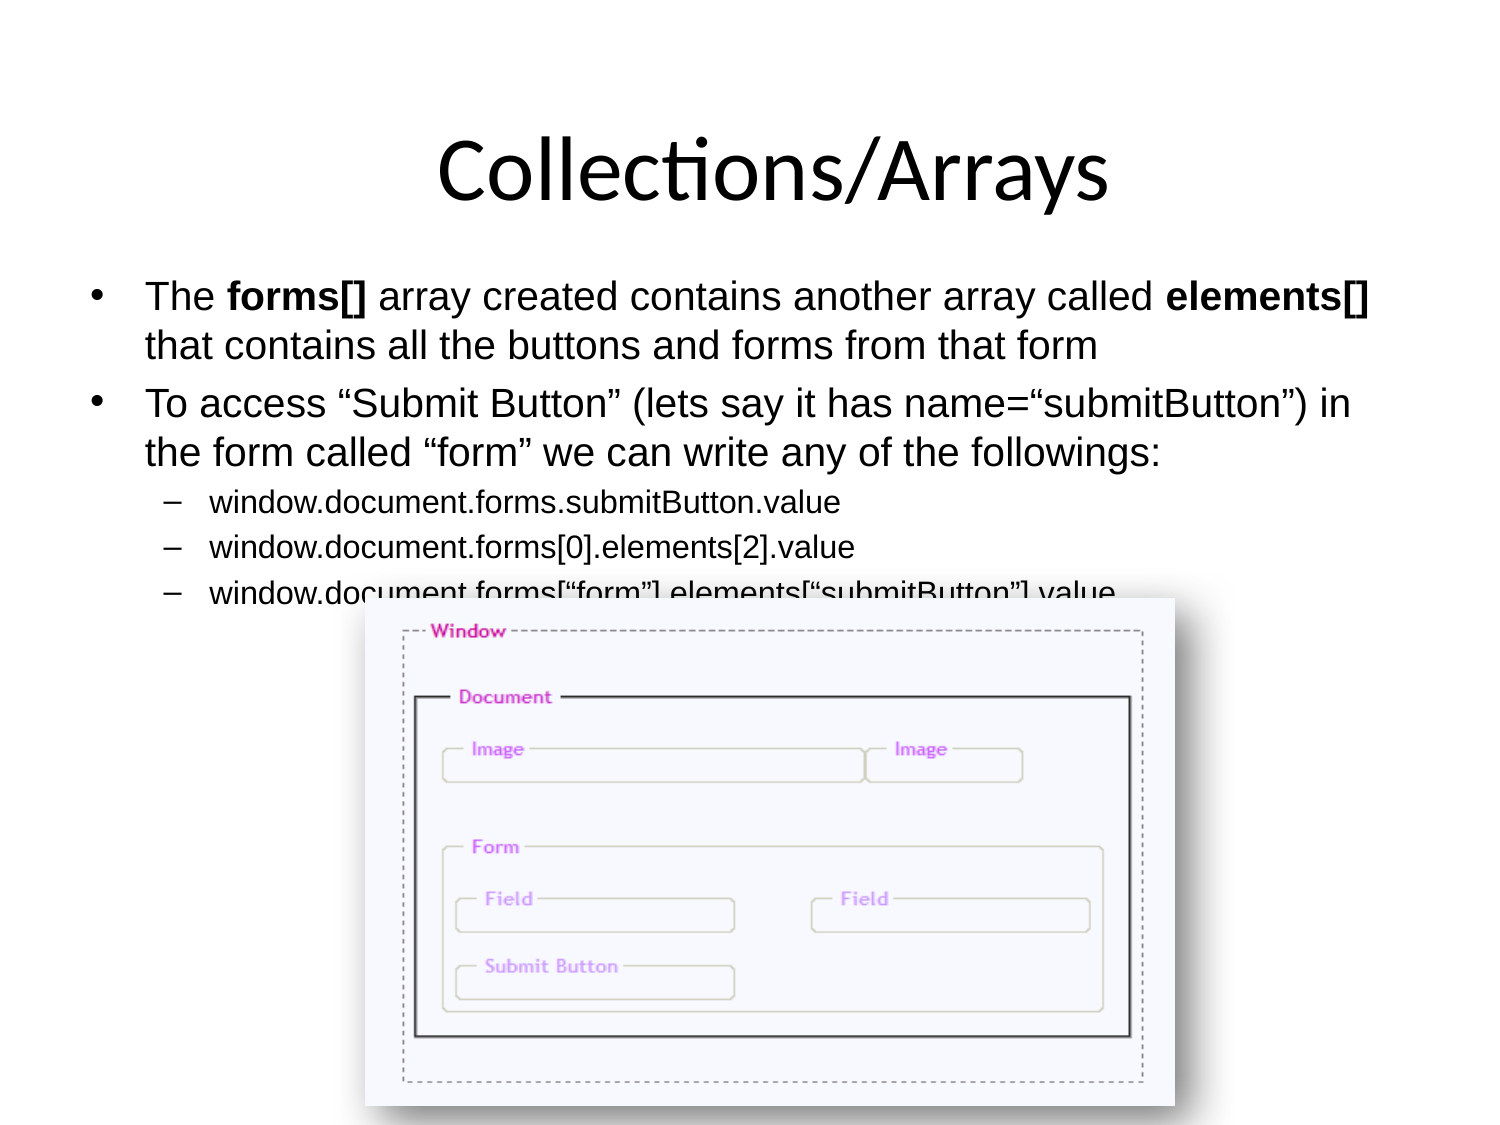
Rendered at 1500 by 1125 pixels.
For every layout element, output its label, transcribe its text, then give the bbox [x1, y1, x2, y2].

list The forms[] array created contains another array called elements[] that contains all the buttons and forms from that form To access “Submit Button” (lets say it has name=“submitButton”) in the form called “form” we can write any of the followings: window.document.forms.submitButton.value window.document.forms[0].elements[2].value window.document.forms[“form”].elements[“submitButton”].value [75, 262, 1425, 622]
text_box Collections/Arrays [99, 70, 1450, 258]
picture [365, 598, 1176, 1107]
